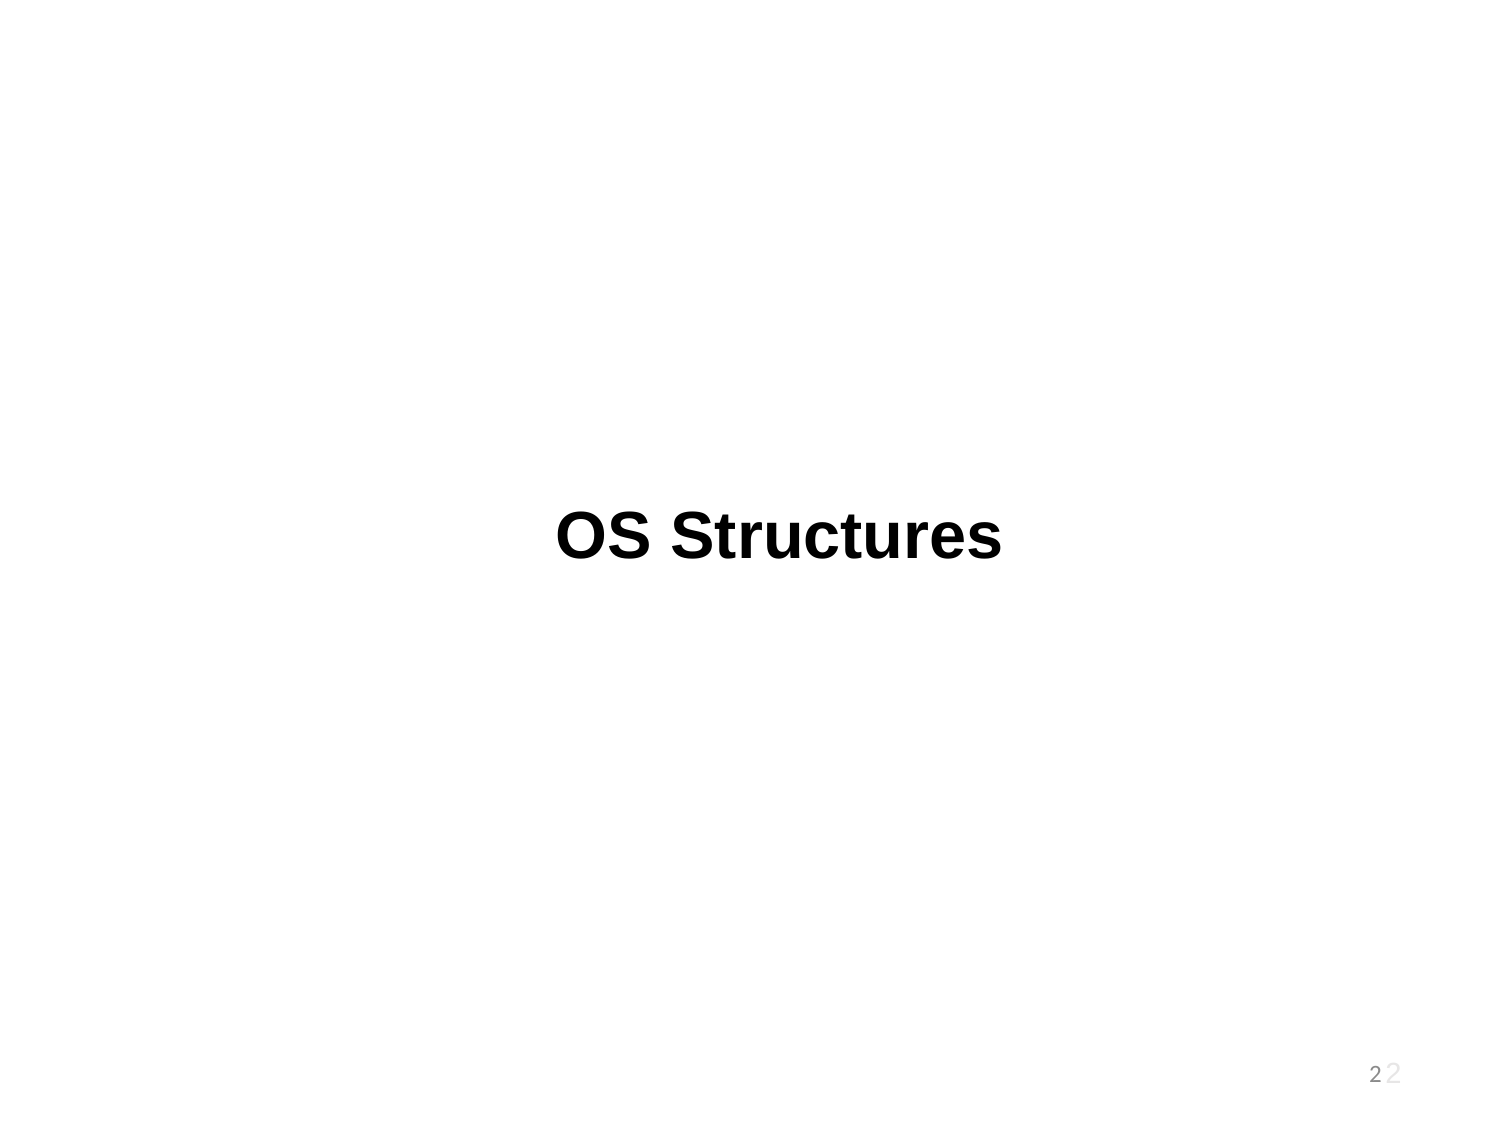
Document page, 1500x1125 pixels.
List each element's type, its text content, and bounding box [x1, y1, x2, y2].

text_box OS Structures [143, 484, 1417, 580]
slide_number 2 [1059, 1042, 1397, 1103]
text_box 2 [1104, 1021, 1417, 1097]
